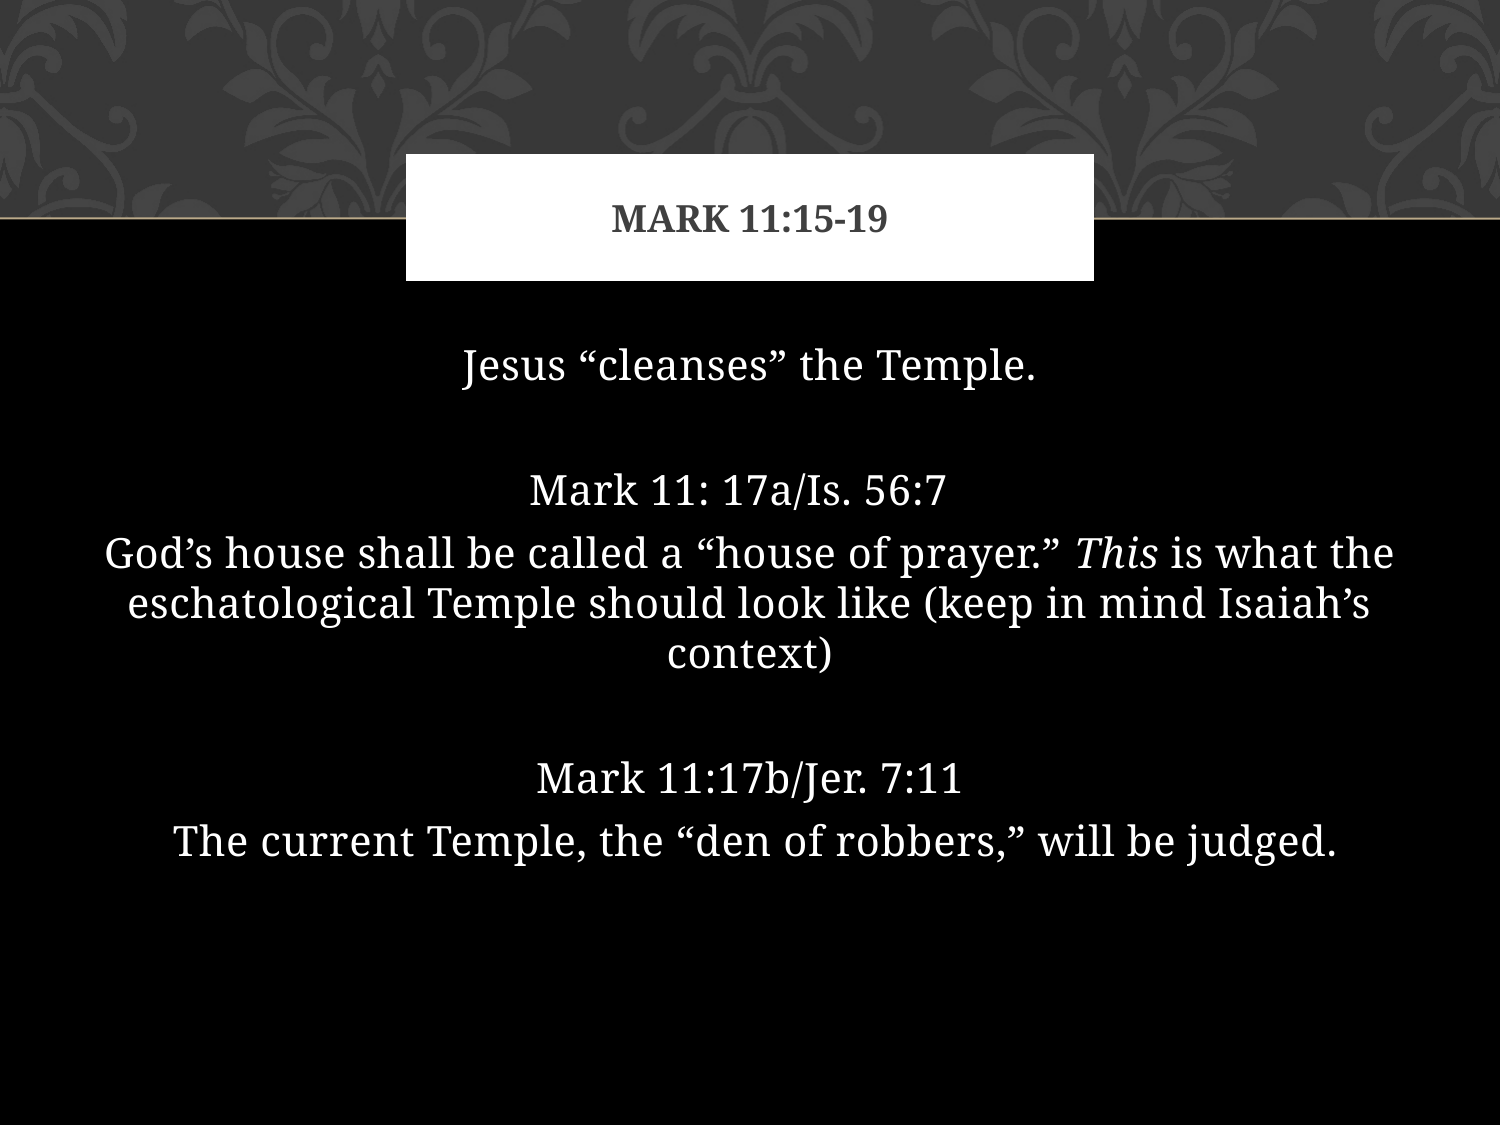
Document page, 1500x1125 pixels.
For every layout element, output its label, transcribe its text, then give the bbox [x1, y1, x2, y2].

title Mark 11:15-19 [406, 154, 1094, 281]
list Jesus “cleanses” the Temple. Mark 11: 17a/Is. 56:7 God’s house shall be called a “house of prayer.” This is what the eschatological Temple should look like (keep in mind Isaiah’s context) Mark 11:17b/Jer. 7:11 The current Temple, the “den of robbers,” will be judged. [75, 331, 1425, 1000]
